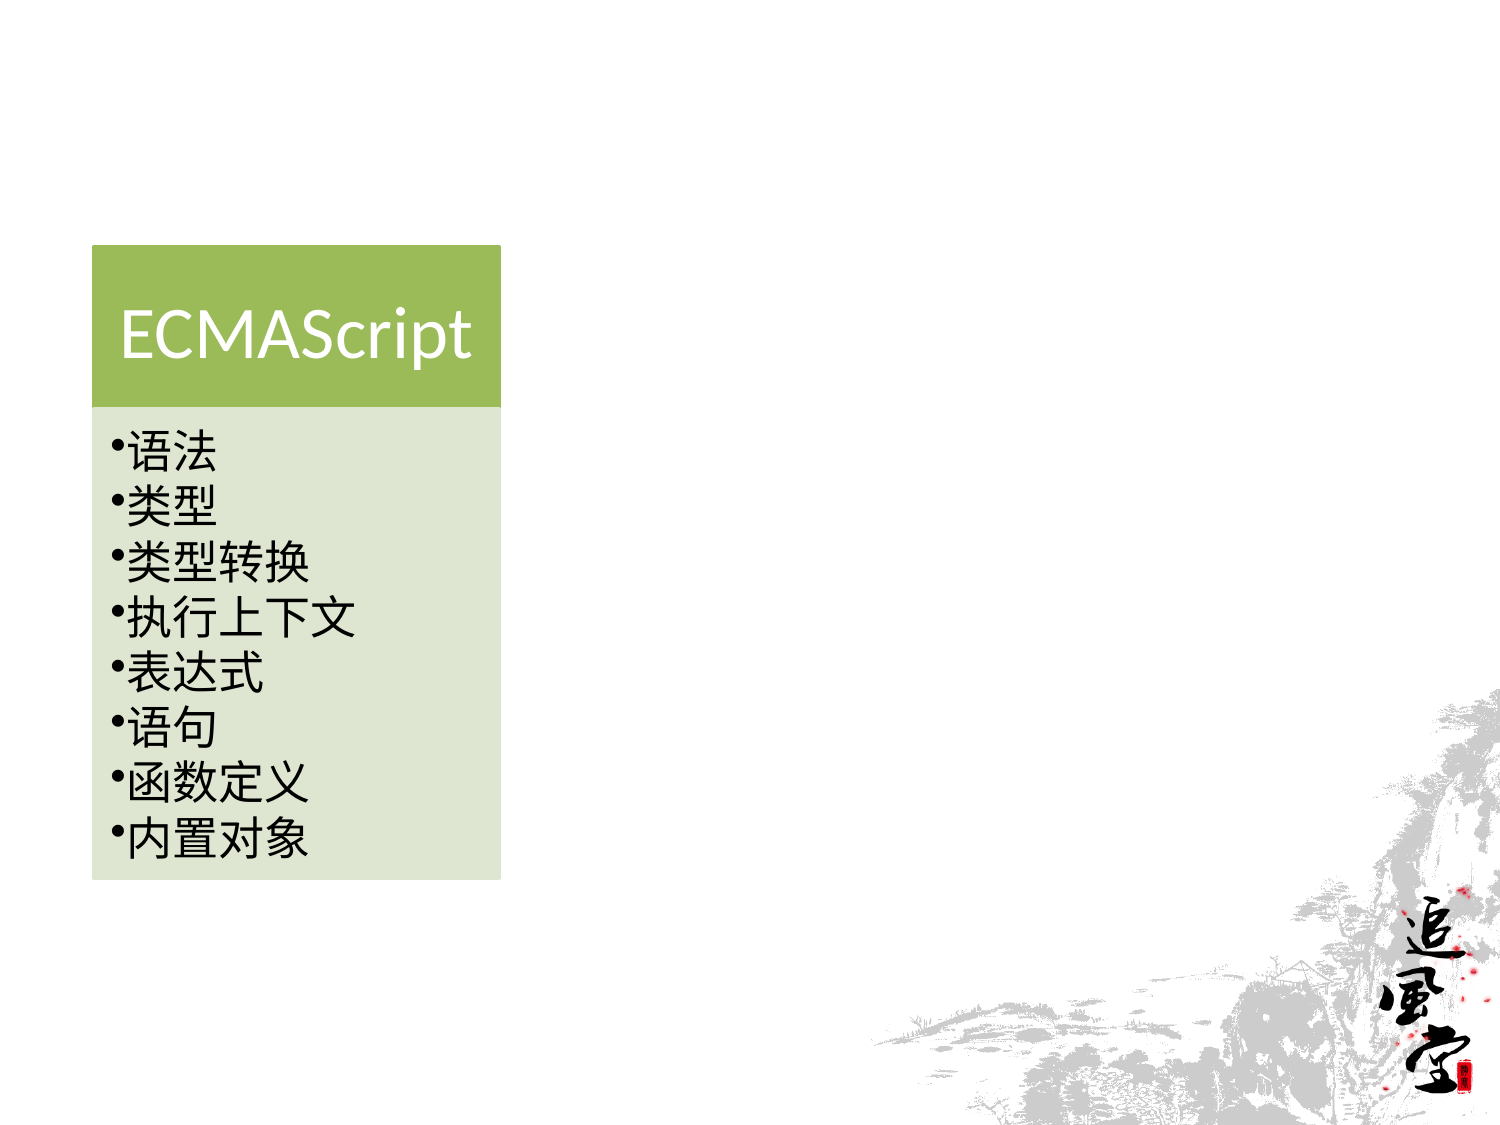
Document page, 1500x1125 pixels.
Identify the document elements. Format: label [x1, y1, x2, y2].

picture [1376, 887, 1495, 1094]
list [93, 93, 500, 1032]
